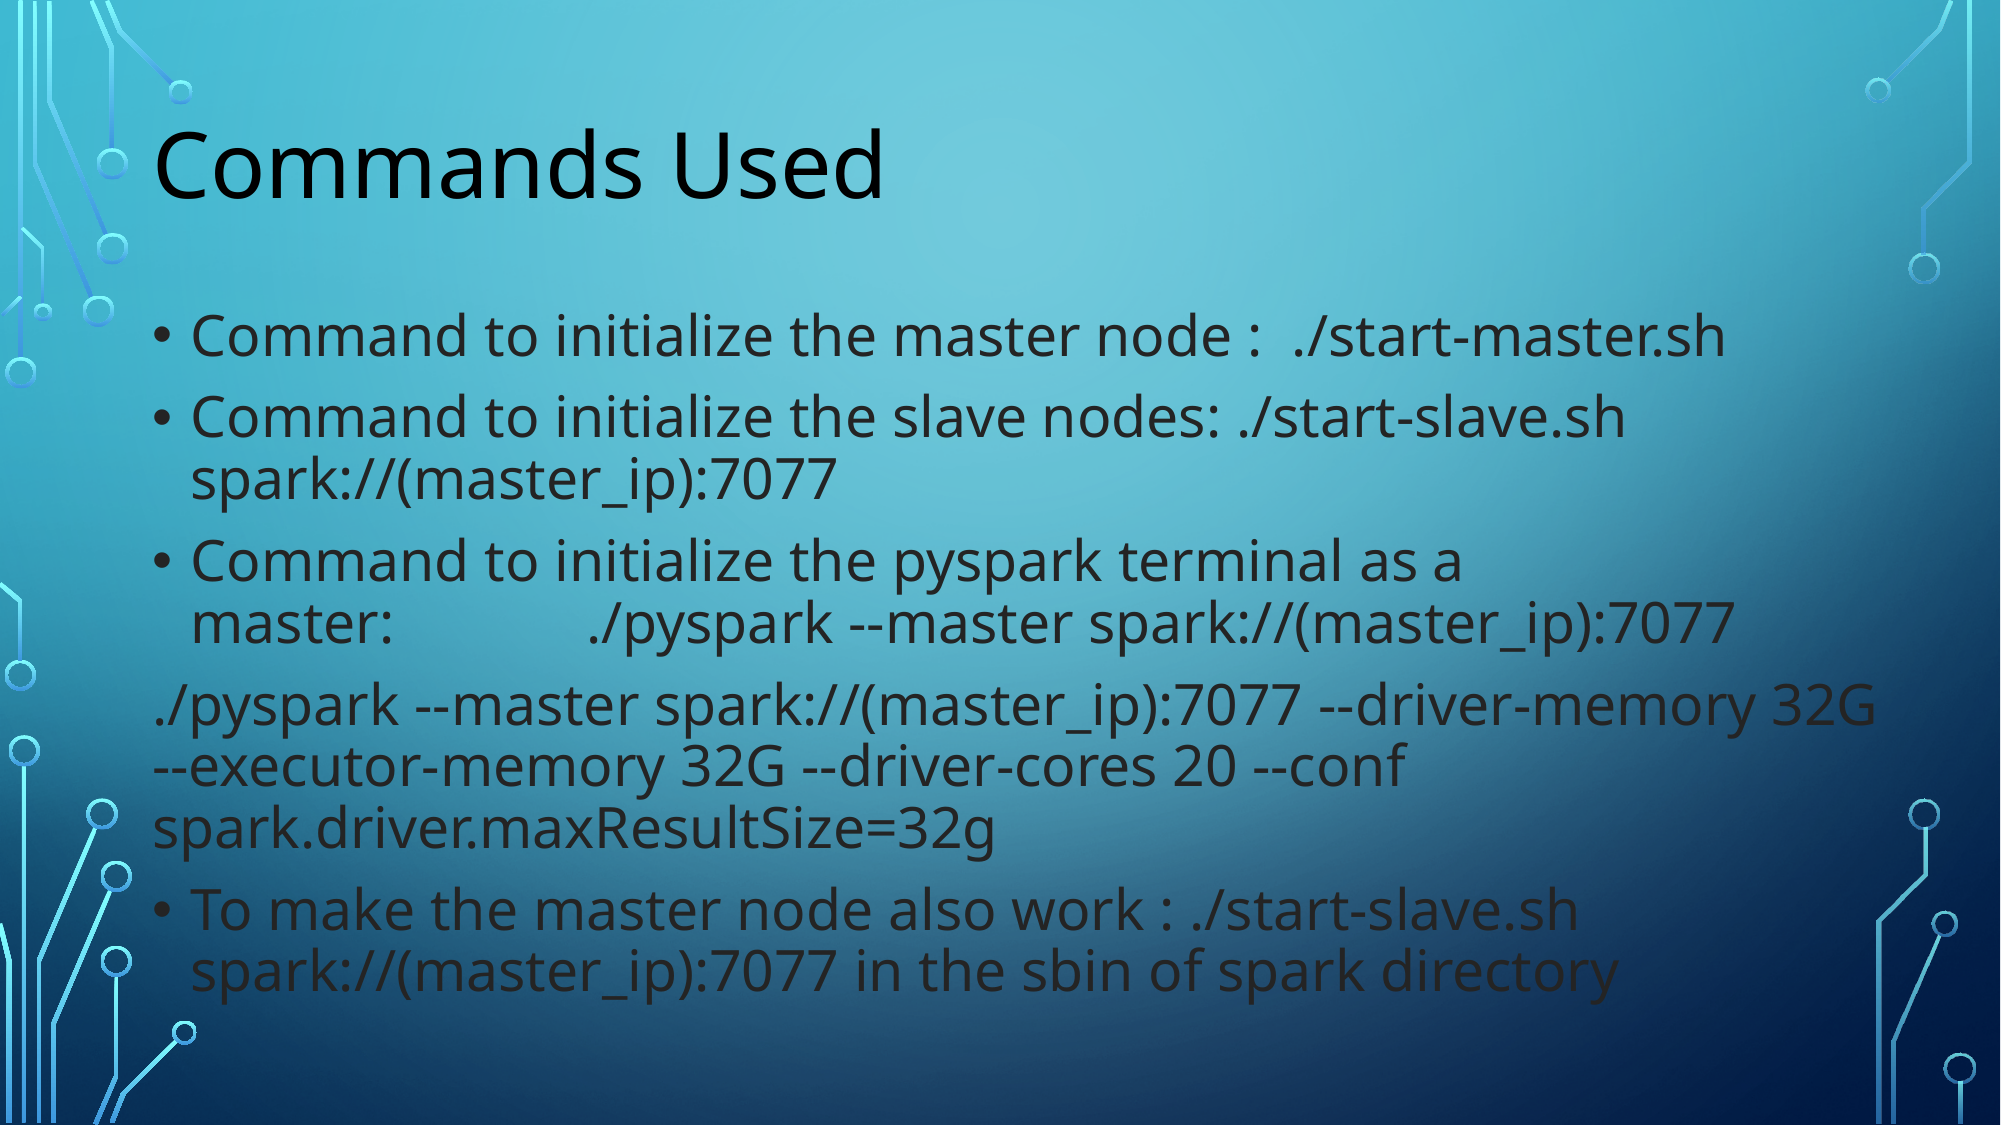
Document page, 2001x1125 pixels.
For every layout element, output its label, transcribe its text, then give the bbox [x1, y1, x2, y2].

text_box Command to initialize the master node : ./start-master.sh Command to initialize the slave nodes: ./start-slave.sh spark://(master_ip):7077 Command to initialize the pyspark terminal as a master: ./pyspark --master spark://(master_ip):7077 ./pyspark --master spark://(master_ip):7077 --driver-memory 32G --executor-memory 32G --driver-cores 20 --conf spark.driver.maxResultSize=32g To make the master node also work : ./start-slave.sh spark://(master_ip):7077 in the sbin of spark directory [137, 299, 1897, 1014]
text_box Commands Used [137, 59, 1863, 278]
